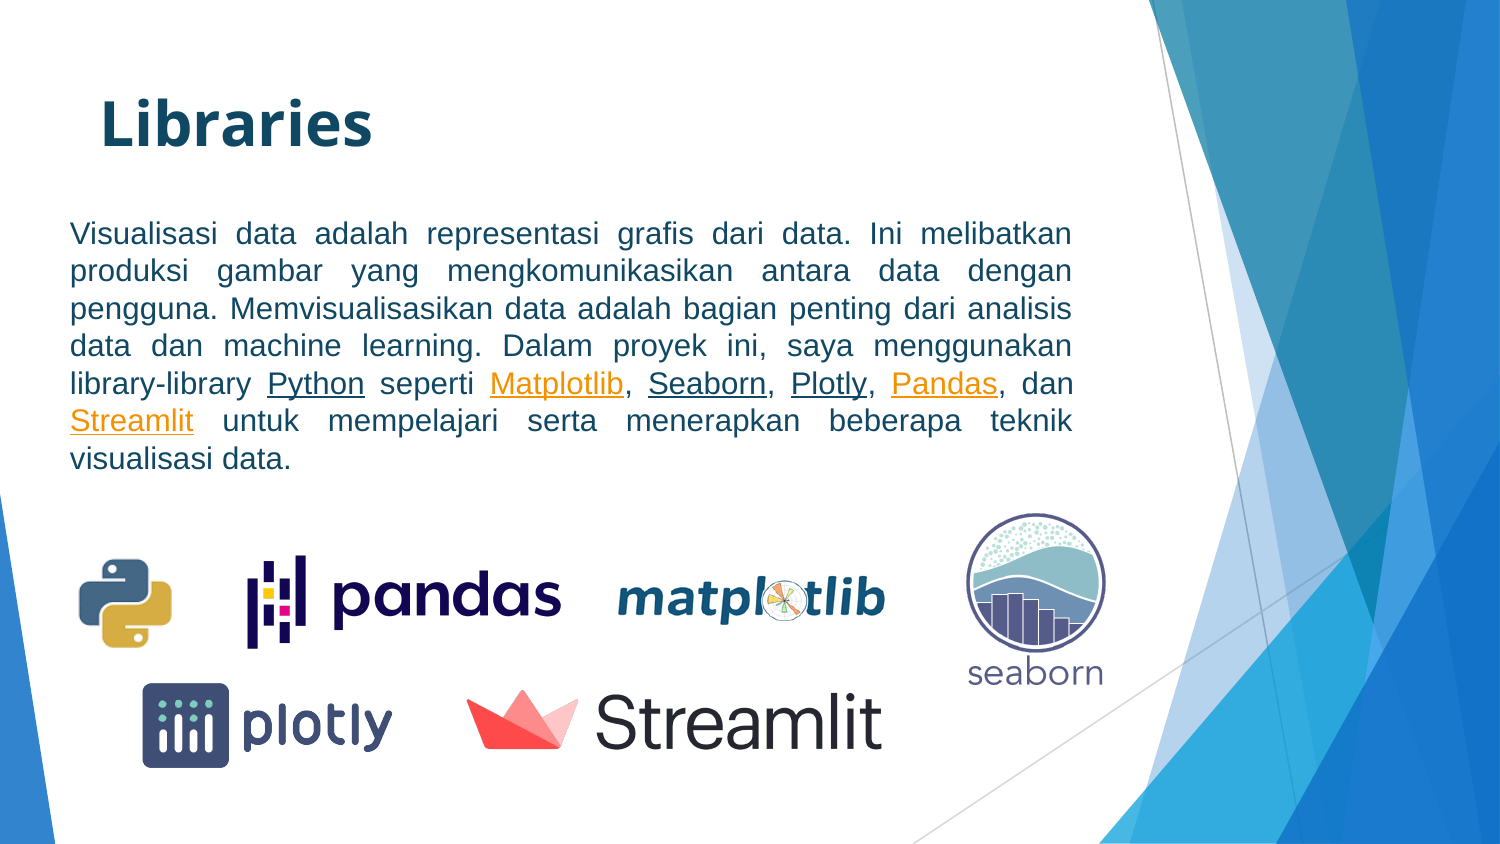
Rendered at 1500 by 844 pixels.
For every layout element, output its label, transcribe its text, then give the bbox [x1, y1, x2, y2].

title Libraries [87, 77, 1146, 241]
picture [35, 473, 1141, 805]
list Visualisasi data adalah representasi grafis dari data. Ini melibatkan produksi gambar yang mengkomunikasikan antara data dengan pengguna. Memvisualisasikan data adalah bagian penting dari analisis data dan machine learning. Dalam proyek ini, saya menggunakan library-library Python seperti Matplotlib, Seaborn, Plotly, Pandas, dan Streamlit untuk mempelajari serta menerapkan beberapa teknik visualisasi data. [58, 207, 1086, 496]
